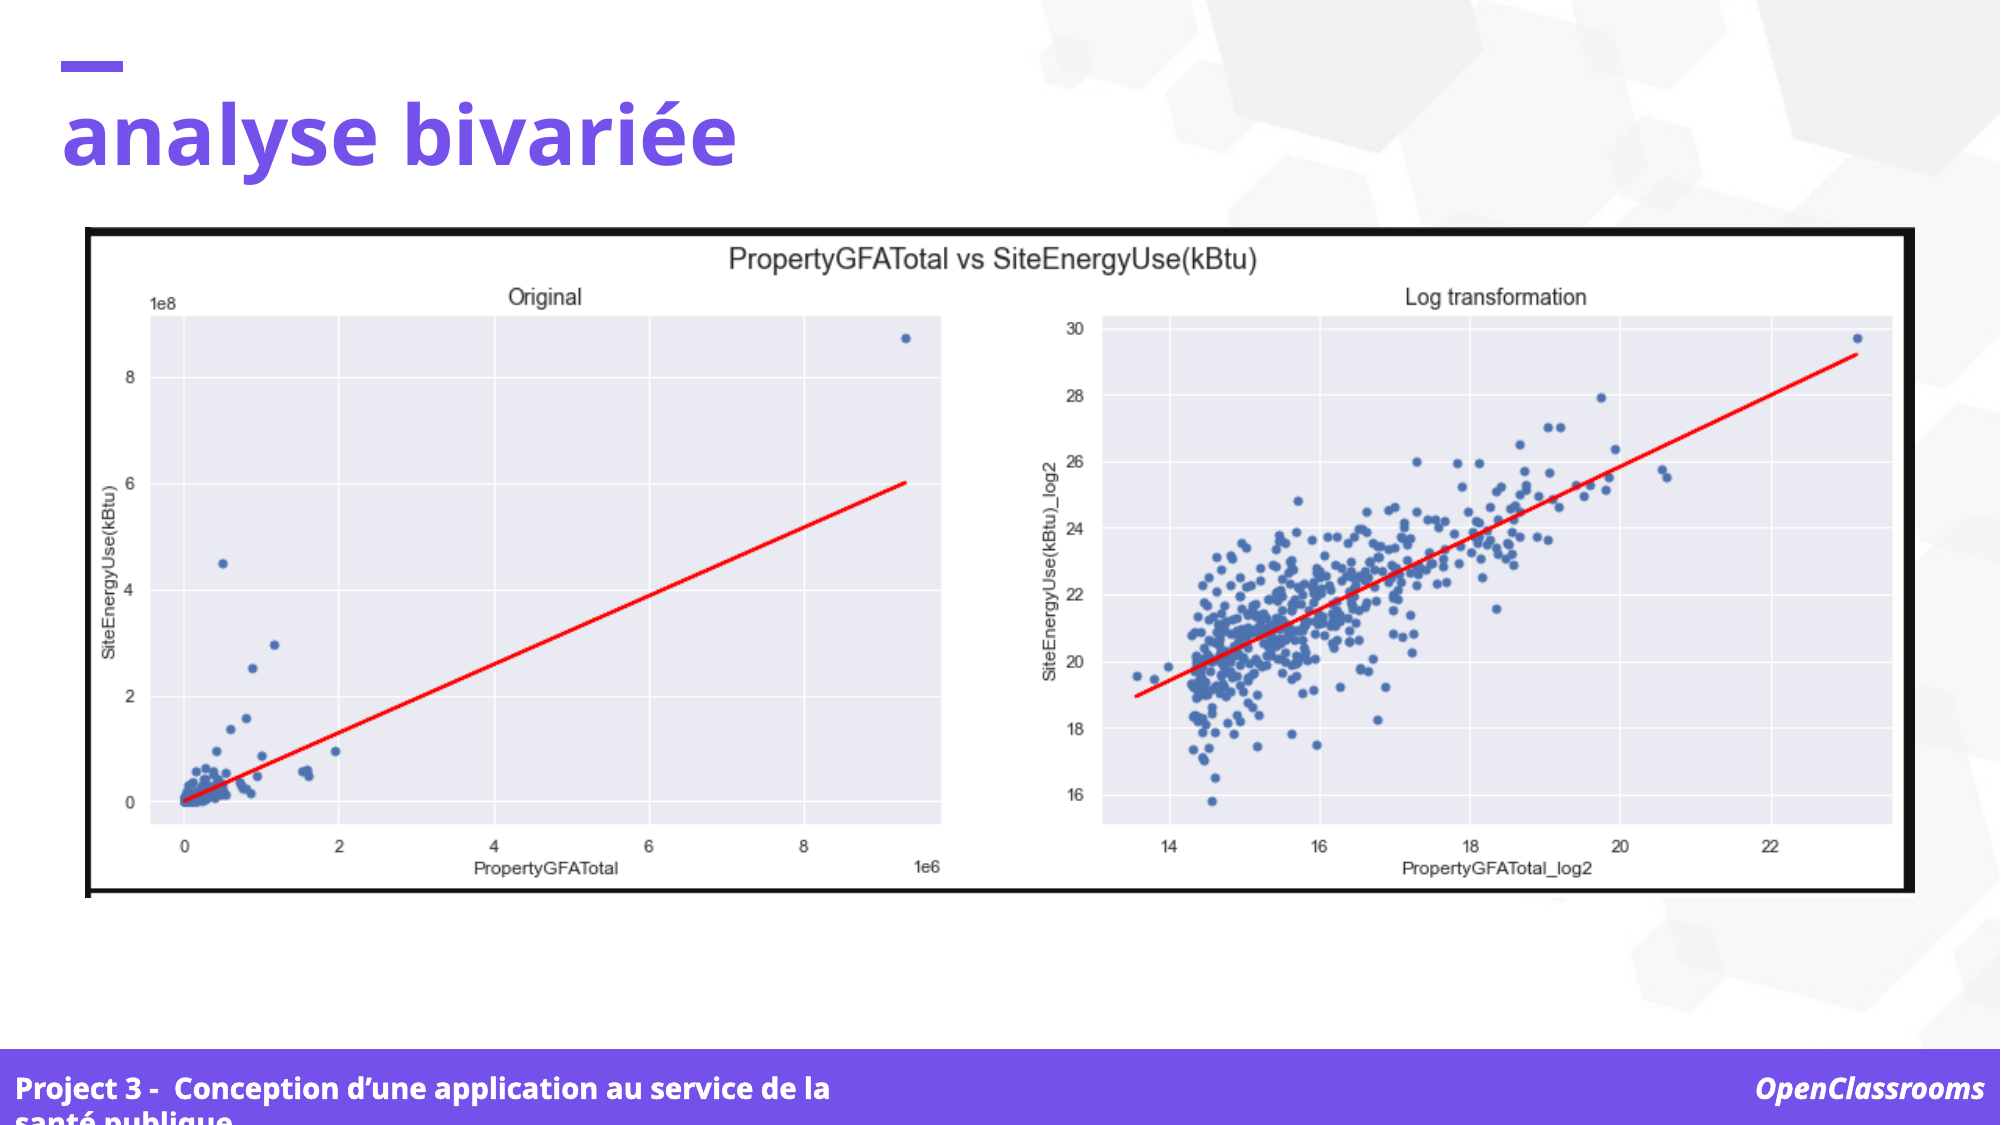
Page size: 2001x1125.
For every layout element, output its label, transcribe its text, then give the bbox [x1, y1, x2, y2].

text_box [61, 61, 123, 72]
text_box [0, 1049, 2000, 1125]
picture [0, 0, 2001, 1125]
text_box Project 3 - Conception d’une application au service de la santé publique [0, 1062, 929, 1125]
text_box analyse bivariée [45, 70, 2000, 206]
text_box OpenClassrooms [1729, 1062, 2000, 1112]
